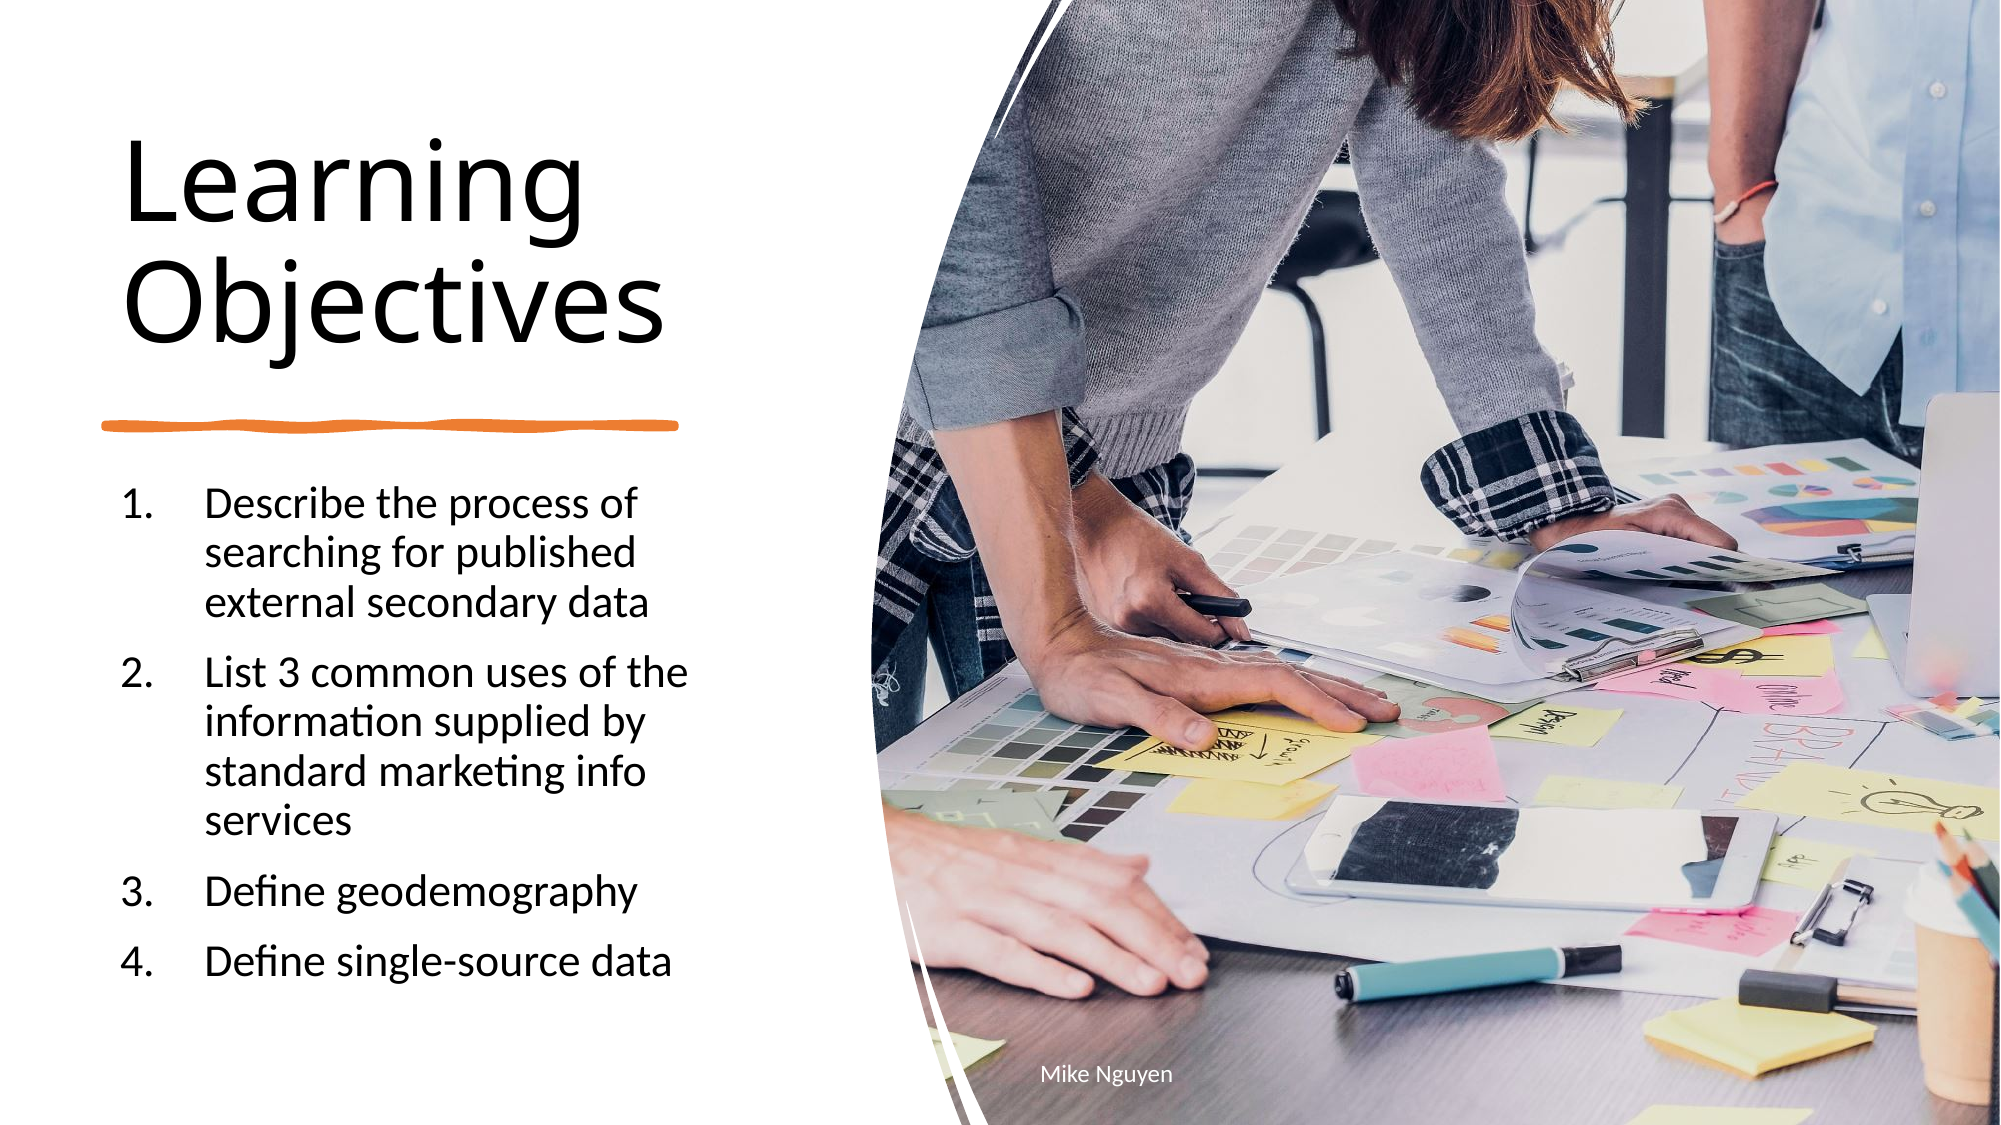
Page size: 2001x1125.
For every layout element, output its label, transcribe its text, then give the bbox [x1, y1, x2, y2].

list Describe the process of searching for published external secondary data List 3 common uses of the information supplied by standard marketing info services Define geodemography Define single-source data [105, 471, 802, 1016]
title Learning Objectives [105, 53, 822, 375]
picture [871, 0, 2000, 1125]
text_box [103, 421, 676, 431]
text_box [0, 0, 871, 1125]
